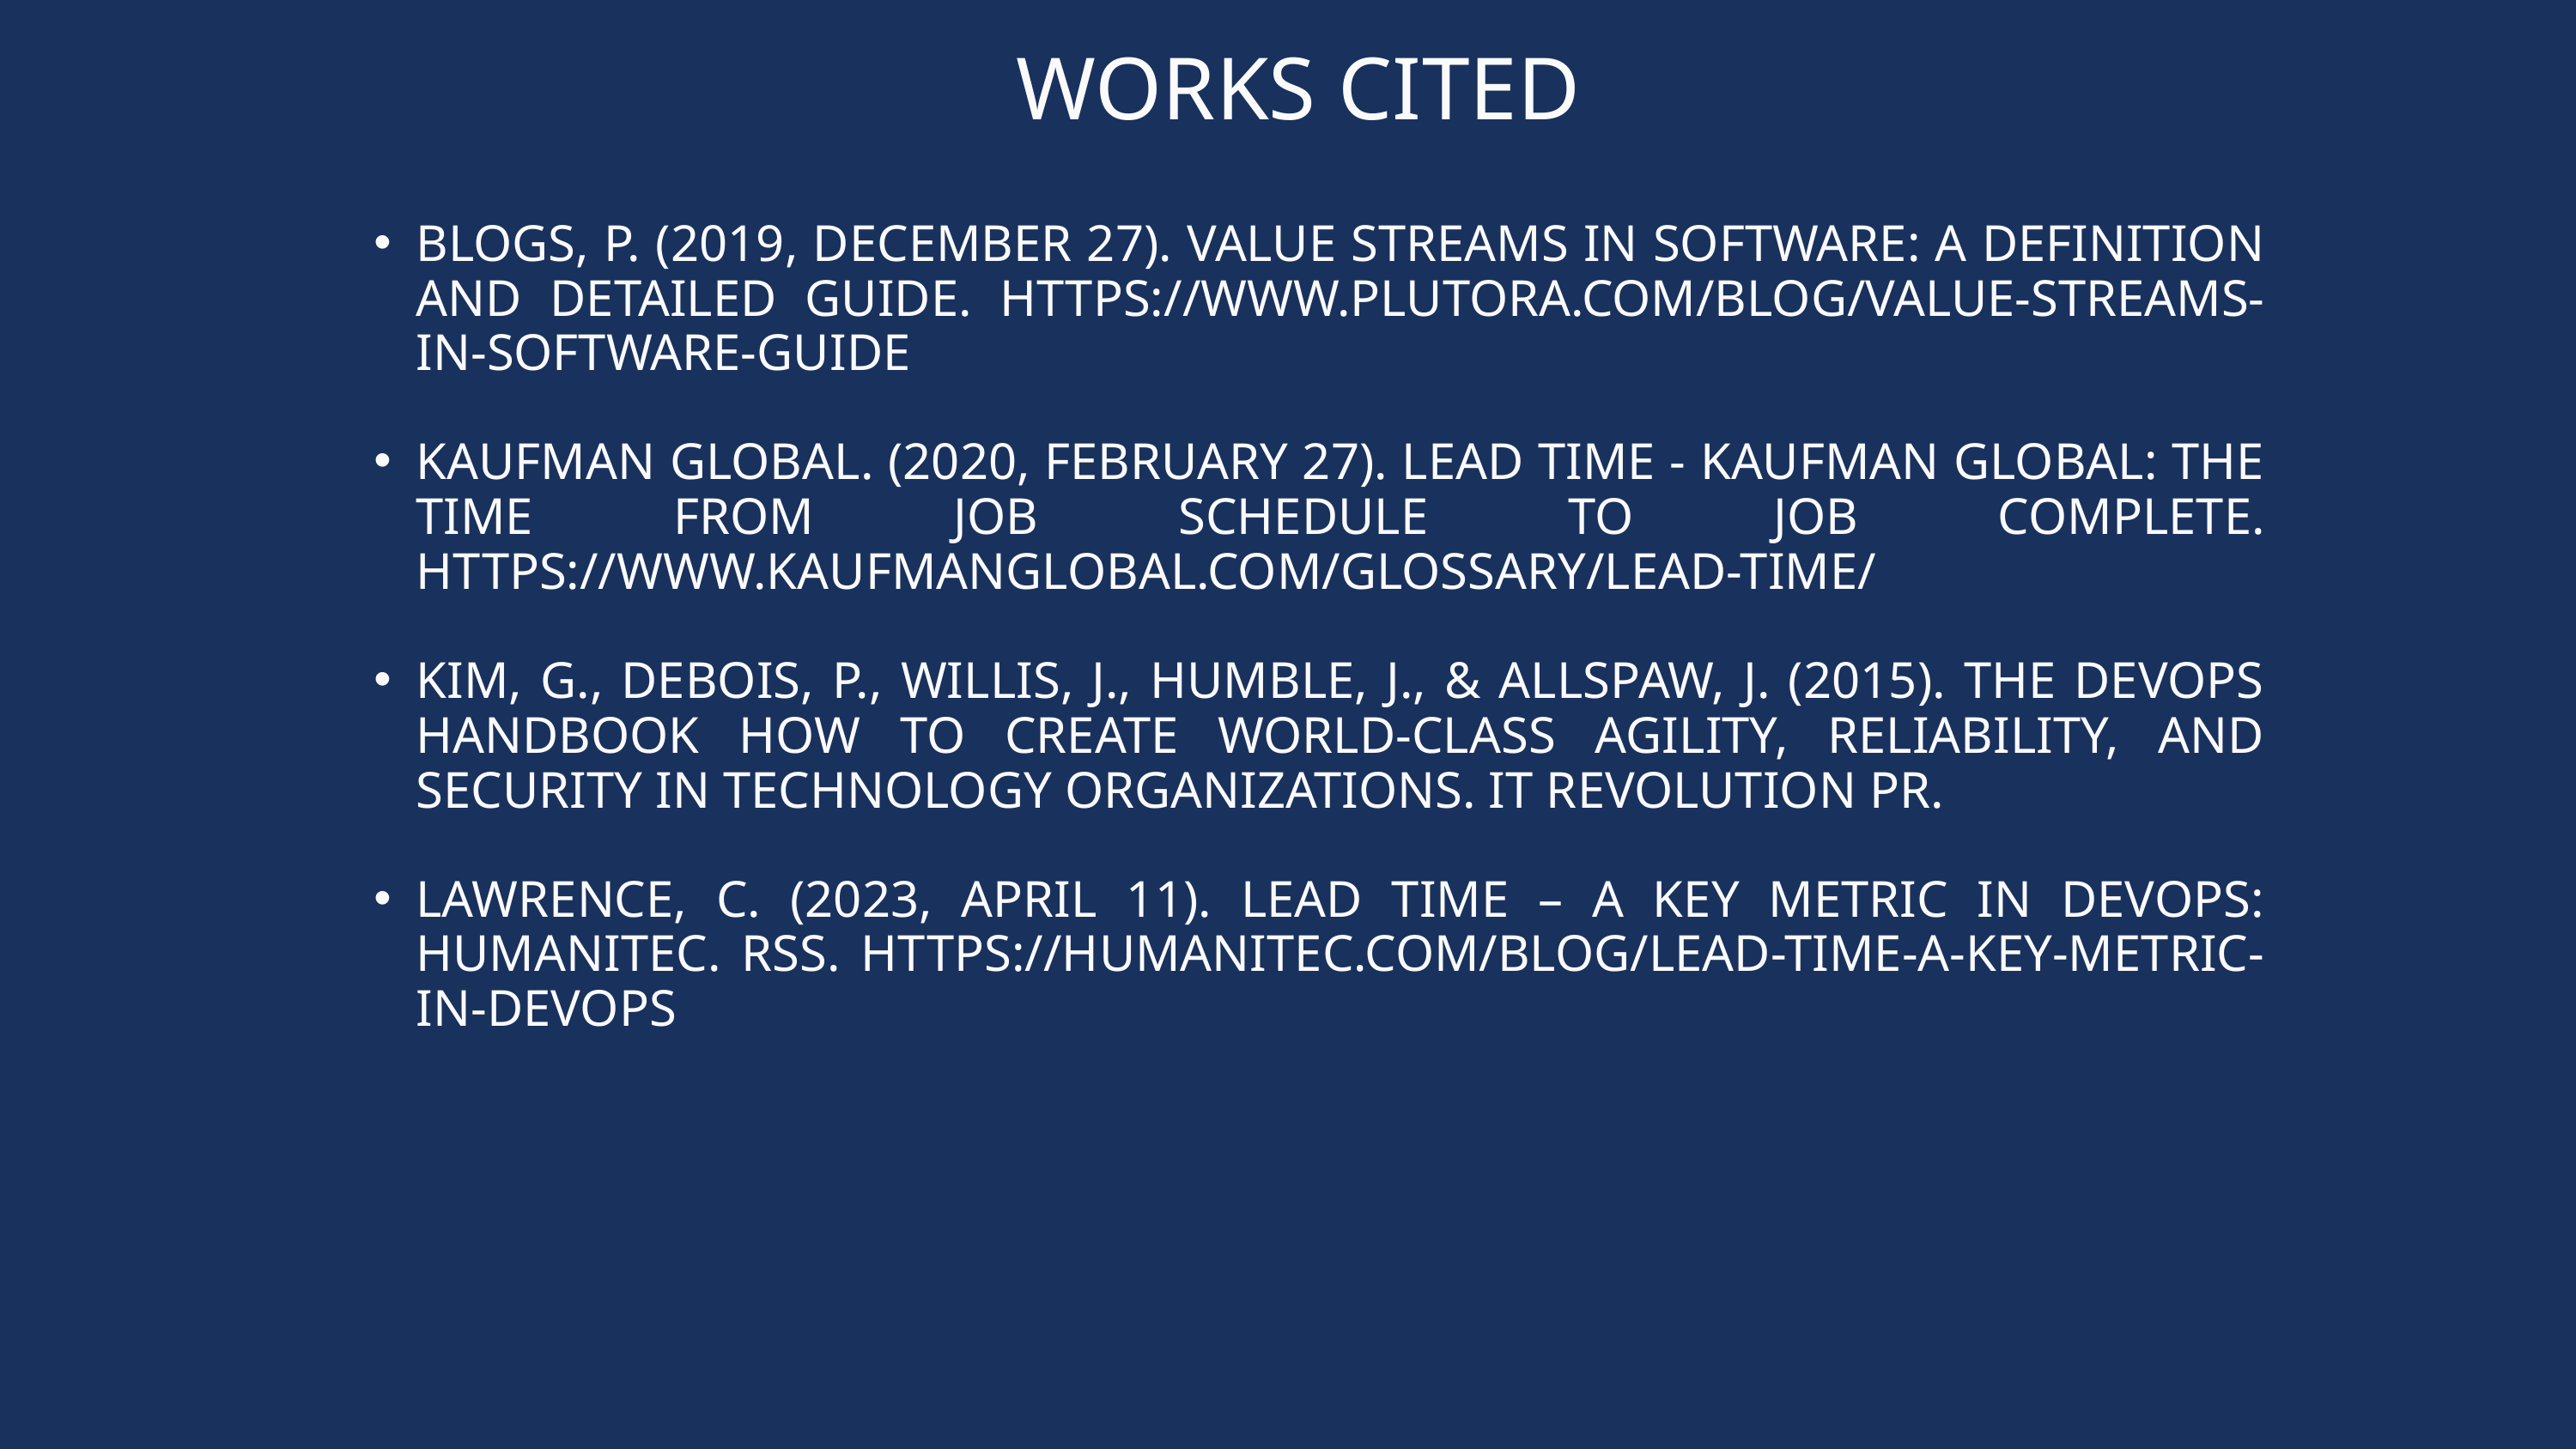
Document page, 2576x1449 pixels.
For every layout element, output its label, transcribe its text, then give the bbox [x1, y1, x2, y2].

text_box WORKS CITED [870, 42, 1728, 137]
text_box BLOGS, P. (2019, DECEMBER 27). VALUE STREAMS IN SOFTWARE: A DEFINITION AND DETAILED GUIDE. HTTPS://WWW.PLUTORA.COM/BLOG/VALUE-STREAMS-IN-SOFTWARE-GUIDE KAUFMAN GLOBAL. (2020, FEBRUARY 27). LEAD TIME - KAUFMAN GLOBAL: THE TIME FROM JOB SCHEDULE TO JOB COMPLETE. HTTPS://WWW.KAUFMANGLOBAL.COM/GLOSSARY/LEAD-TIME/ KIM, G., DEBOIS, P., WILLIS, J., HUMBLE, J., & ALLSPAW, J. (2015). THE DEVOPS HANDBOOK HOW TO CREATE WORLD-CLASS AGILITY, RELIABILITY, AND SECURITY IN TECHNOLOGY ORGANIZATIONS. IT REVOLUTION PR. LAWRENCE, C. (2023, APRIL 11). LEAD TIME – A KEY METRIC IN DEVOPS: HUMANITEC. RSS. HTTPS://HUMANITEC.COM/BLOG/LEAD-TIME-A-KEY-METRIC-IN-DEVOPS [331, 216, 2266, 1201]
